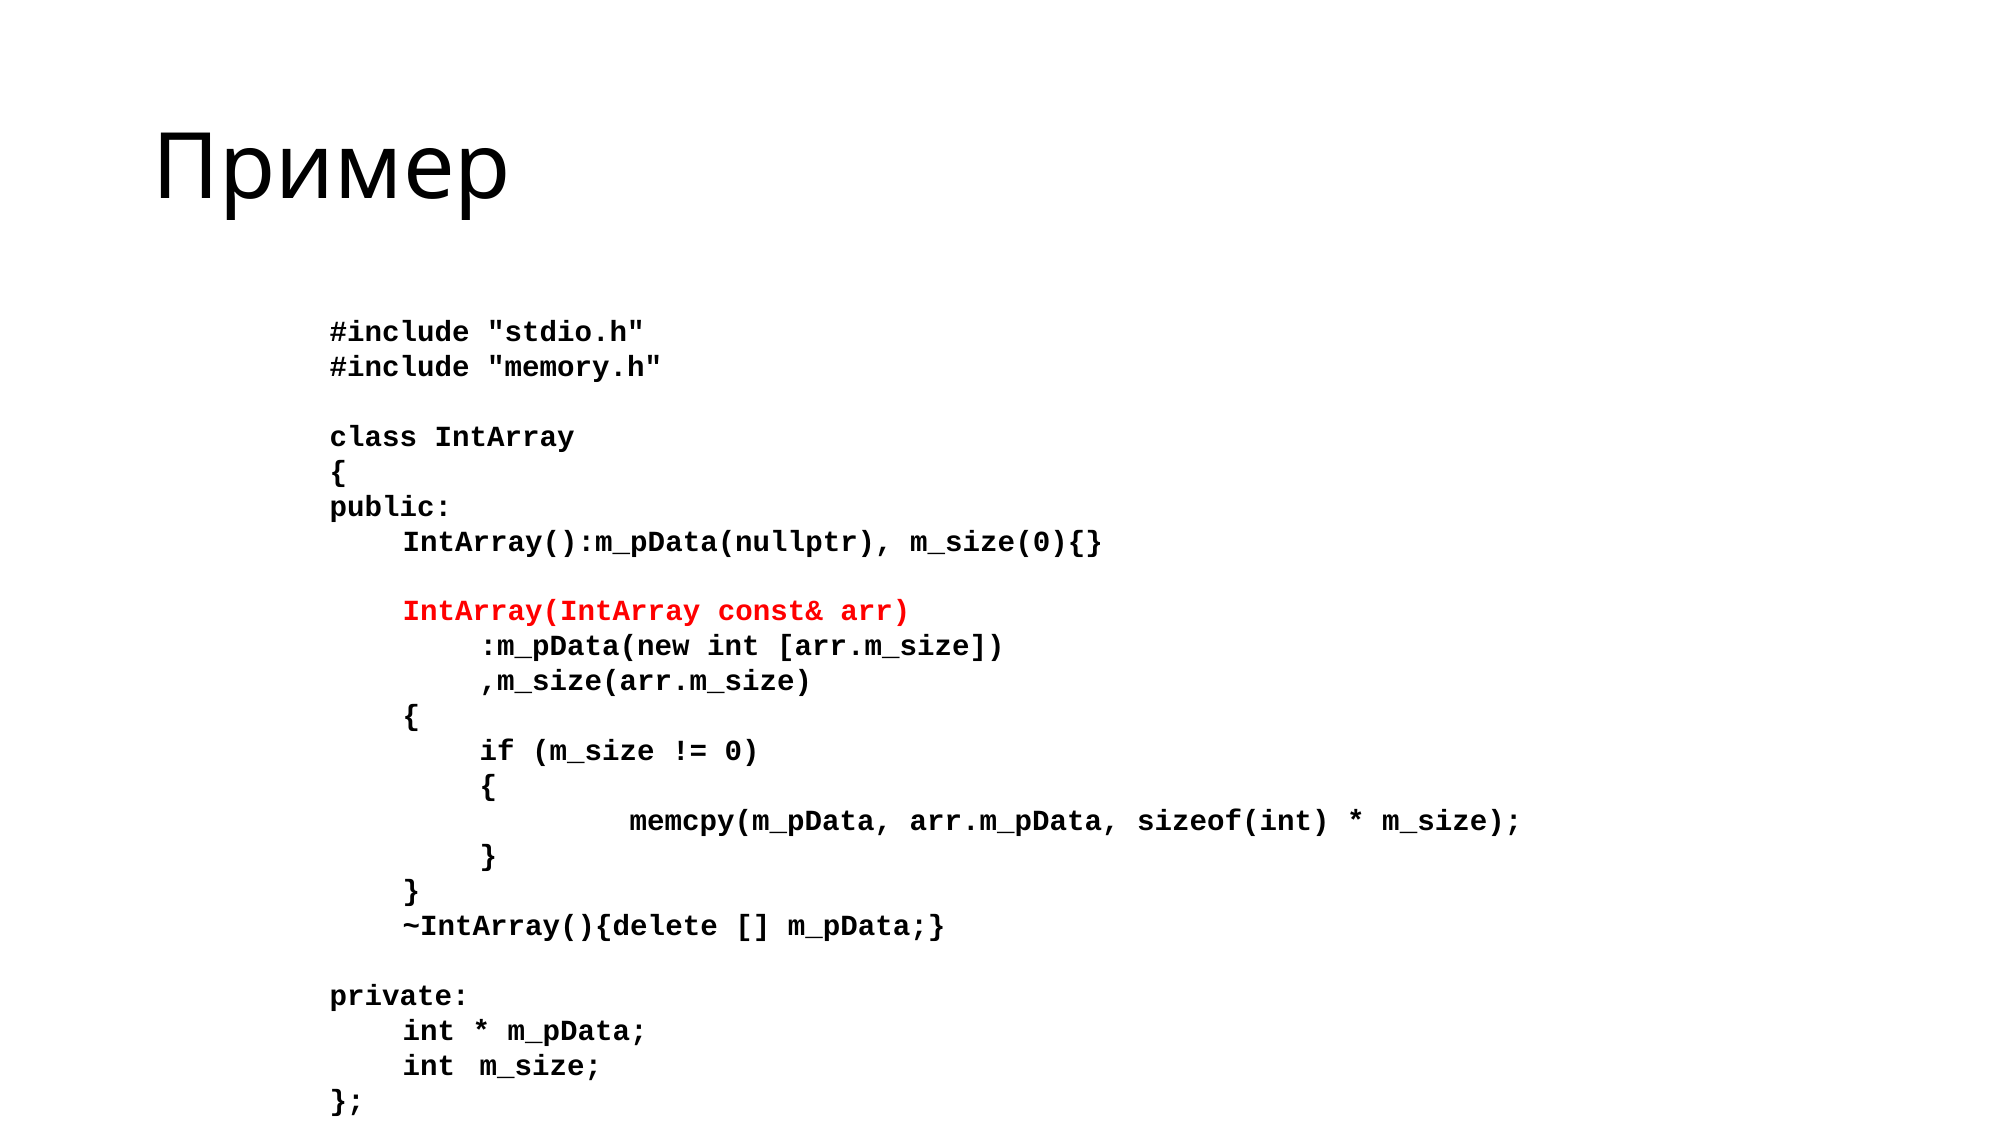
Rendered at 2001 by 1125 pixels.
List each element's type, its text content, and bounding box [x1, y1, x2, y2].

title Пример [137, 59, 1863, 278]
text_box #include "stdio.h" #include "memory.h" class IntArray { public: IntArray():m_pData(nullptr), m_size(0){} IntArray(IntArray const& arr) :m_pData(new int [arr.m_size]) ,m_size(arr.m_size) { if (m_size != 0) { memcpy(m_pData, arr.m_pData, sizeof(int) * m_size); } } ~IntArray(){delete [] m_pData;} private: int * m_pData; int m_size; }; [314, 304, 1709, 1124]
